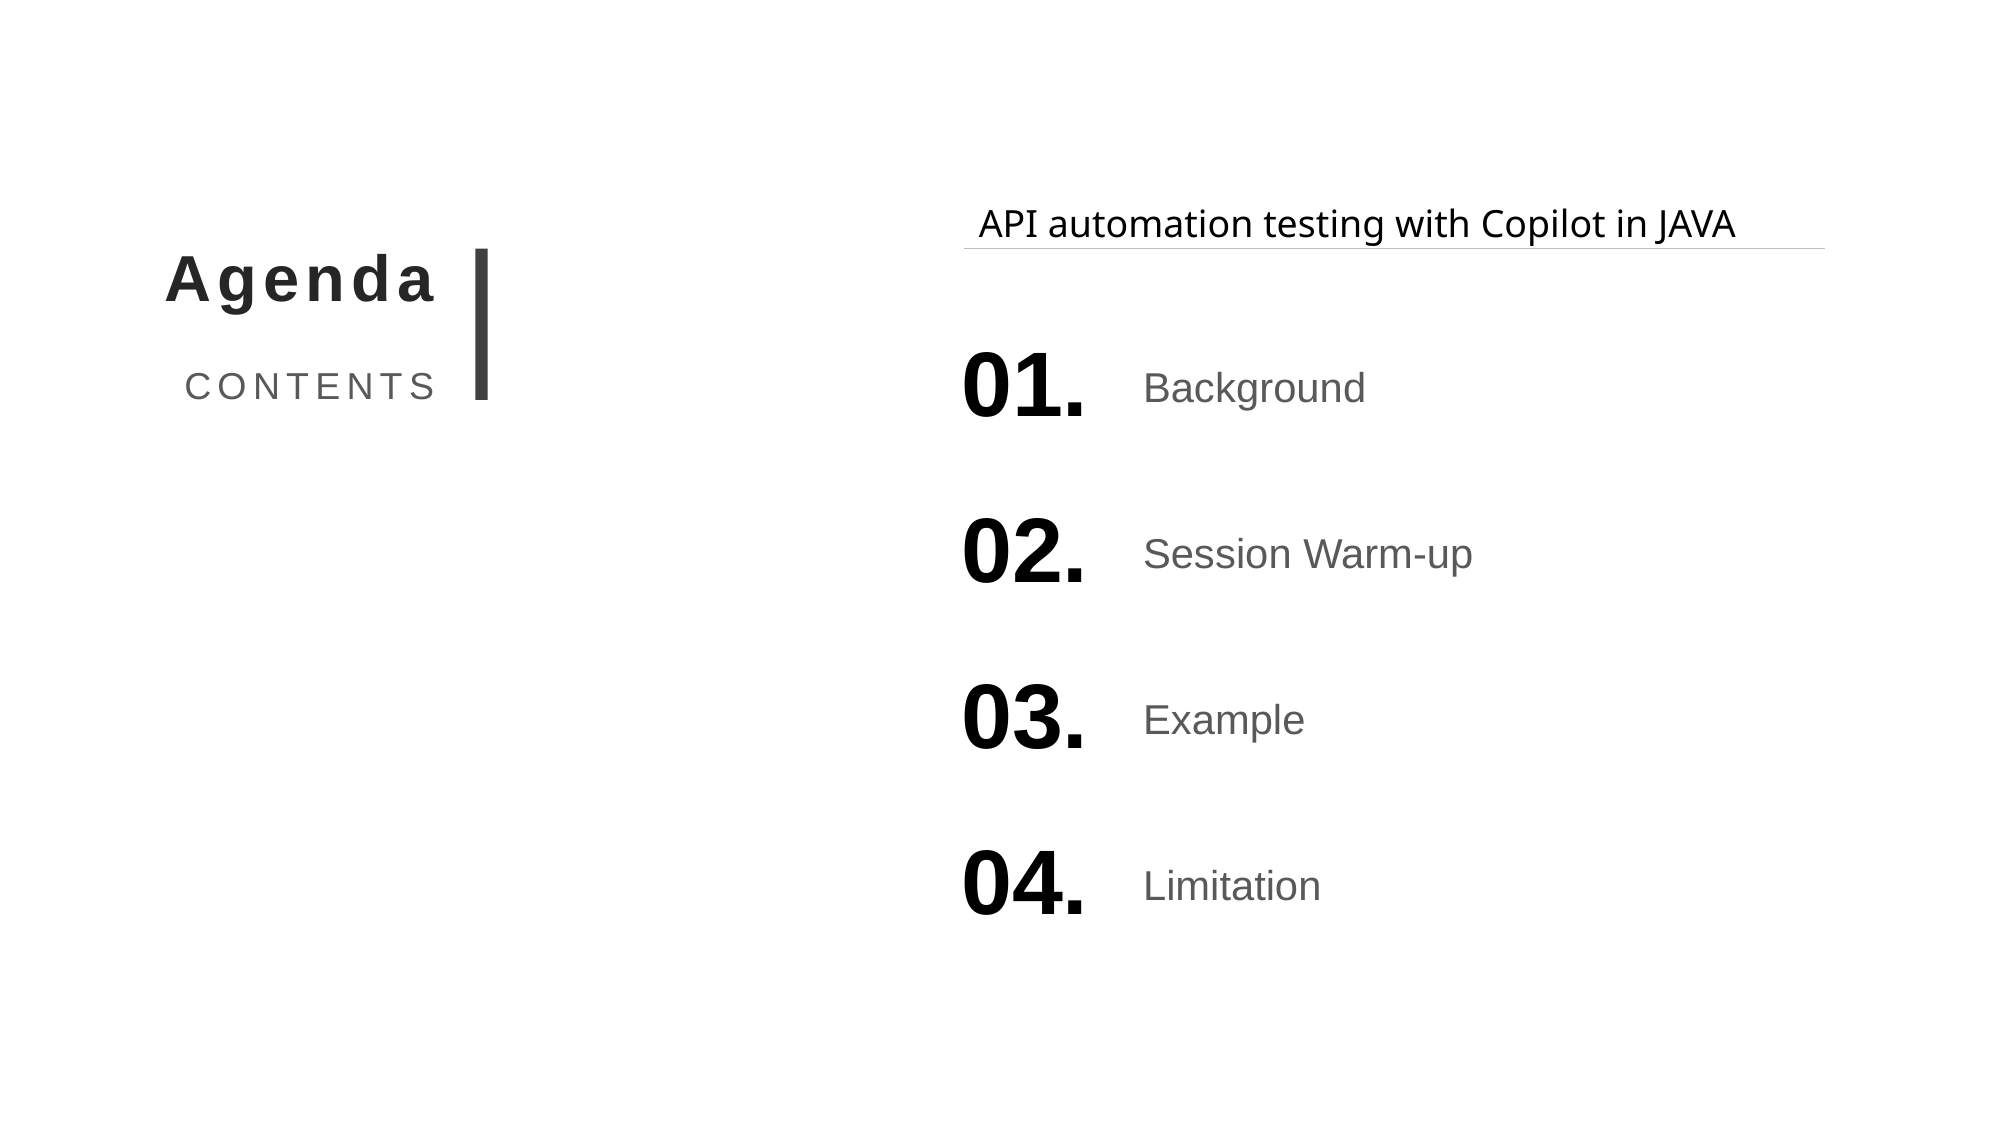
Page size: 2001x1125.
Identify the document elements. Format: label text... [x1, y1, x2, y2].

text_box Limitation [1128, 815, 1825, 942]
text_box Agenda [145, 228, 450, 354]
text_box [474, 248, 489, 401]
text_box 03. [946, 649, 1104, 776]
text_box CONTENTS [145, 354, 450, 415]
text_box 02. [946, 483, 1104, 610]
text_box Session Warm-up [1128, 483, 1825, 610]
text_box 01. [946, 317, 1104, 444]
text_box Example [1128, 649, 1825, 776]
text_box API automation testing with Copilot in JAVA [964, 192, 1964, 252]
text_box Background [1128, 317, 1825, 444]
text_box 04. [946, 815, 1104, 942]
